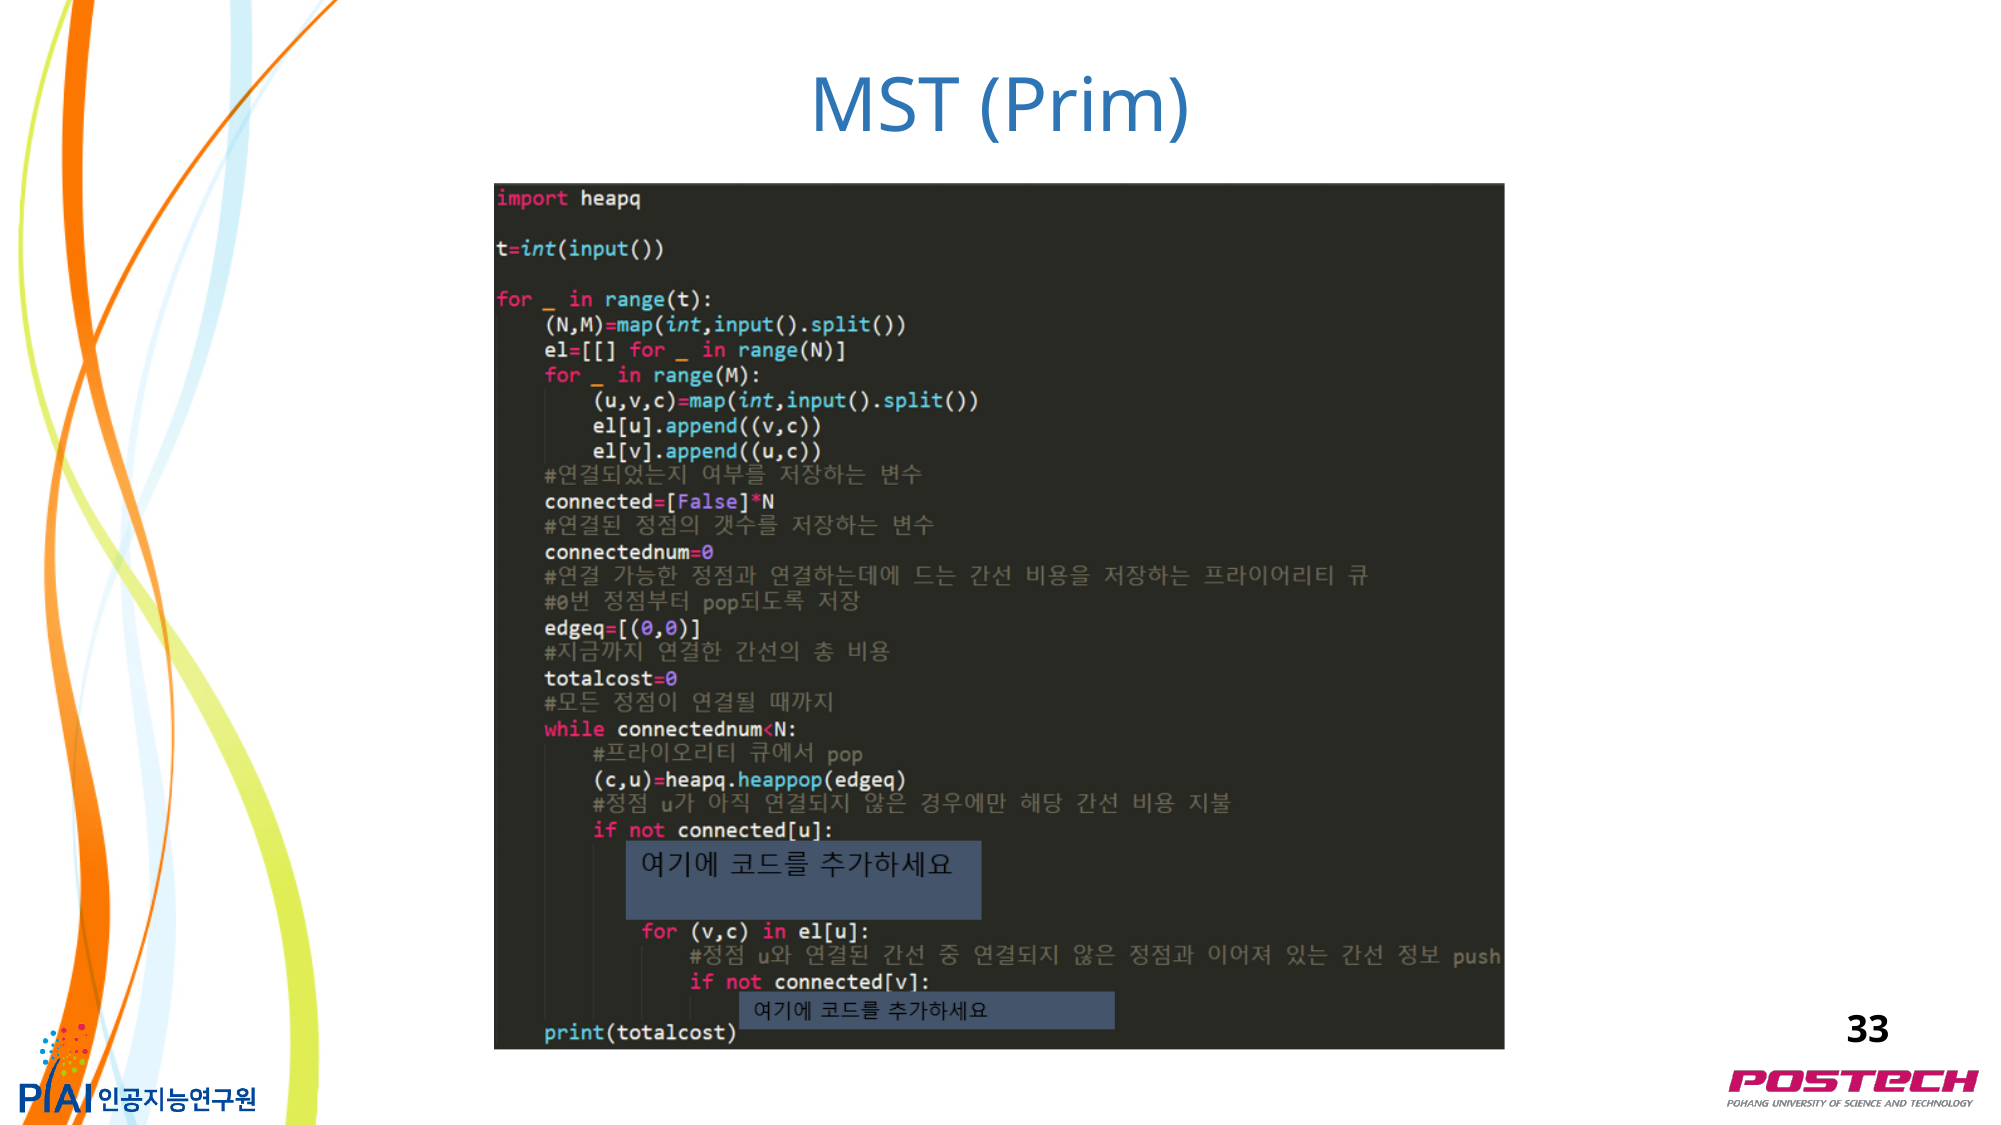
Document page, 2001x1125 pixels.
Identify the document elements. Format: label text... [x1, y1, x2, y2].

picture [0, 0, 2001, 1125]
text_box MST (Prim) [0, 48, 2000, 154]
